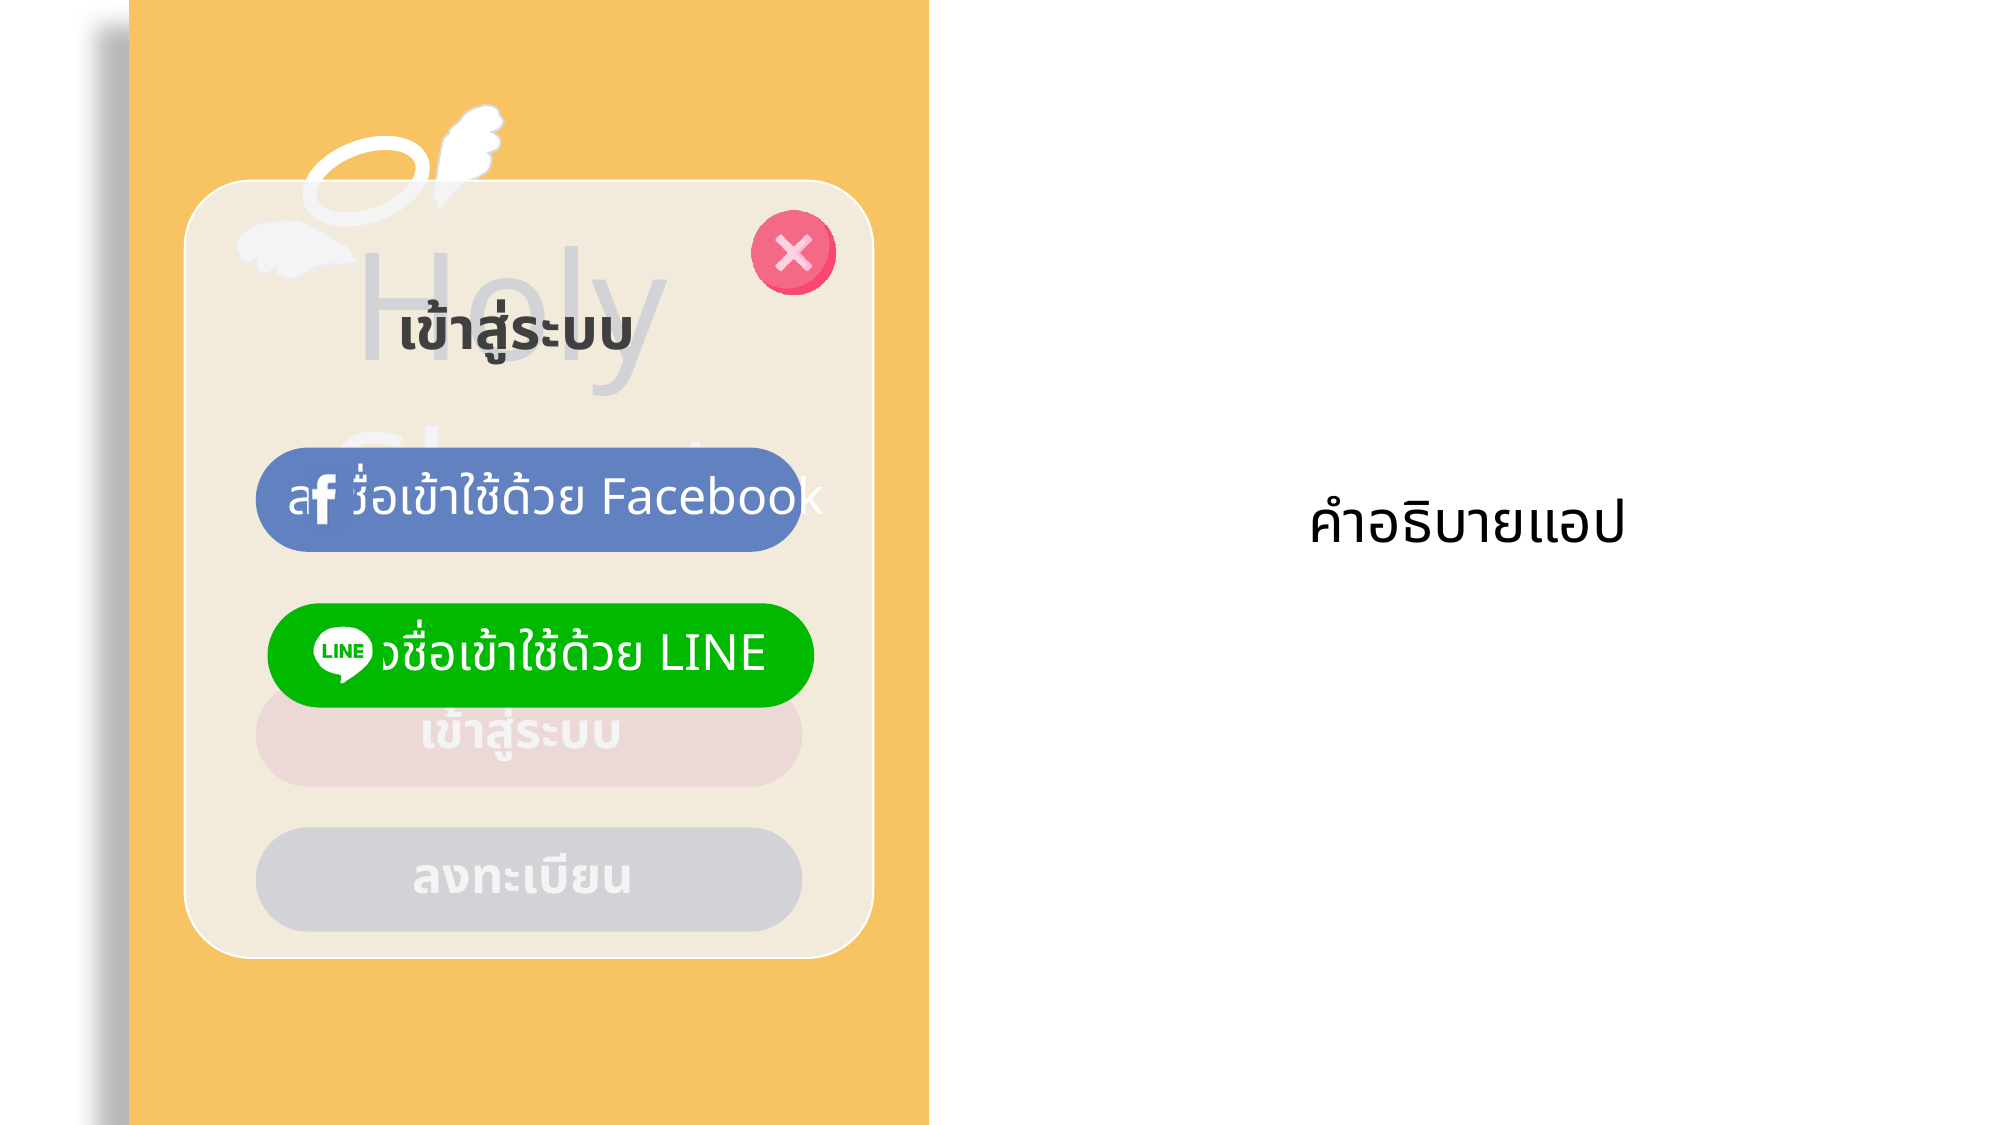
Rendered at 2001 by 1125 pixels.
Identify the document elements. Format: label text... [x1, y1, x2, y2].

picture [308, 465, 354, 532]
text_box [129, 0, 930, 1125]
picture [751, 210, 836, 295]
text_box คำอธิบายแอป [1293, 476, 1643, 562]
picture [302, 609, 383, 691]
